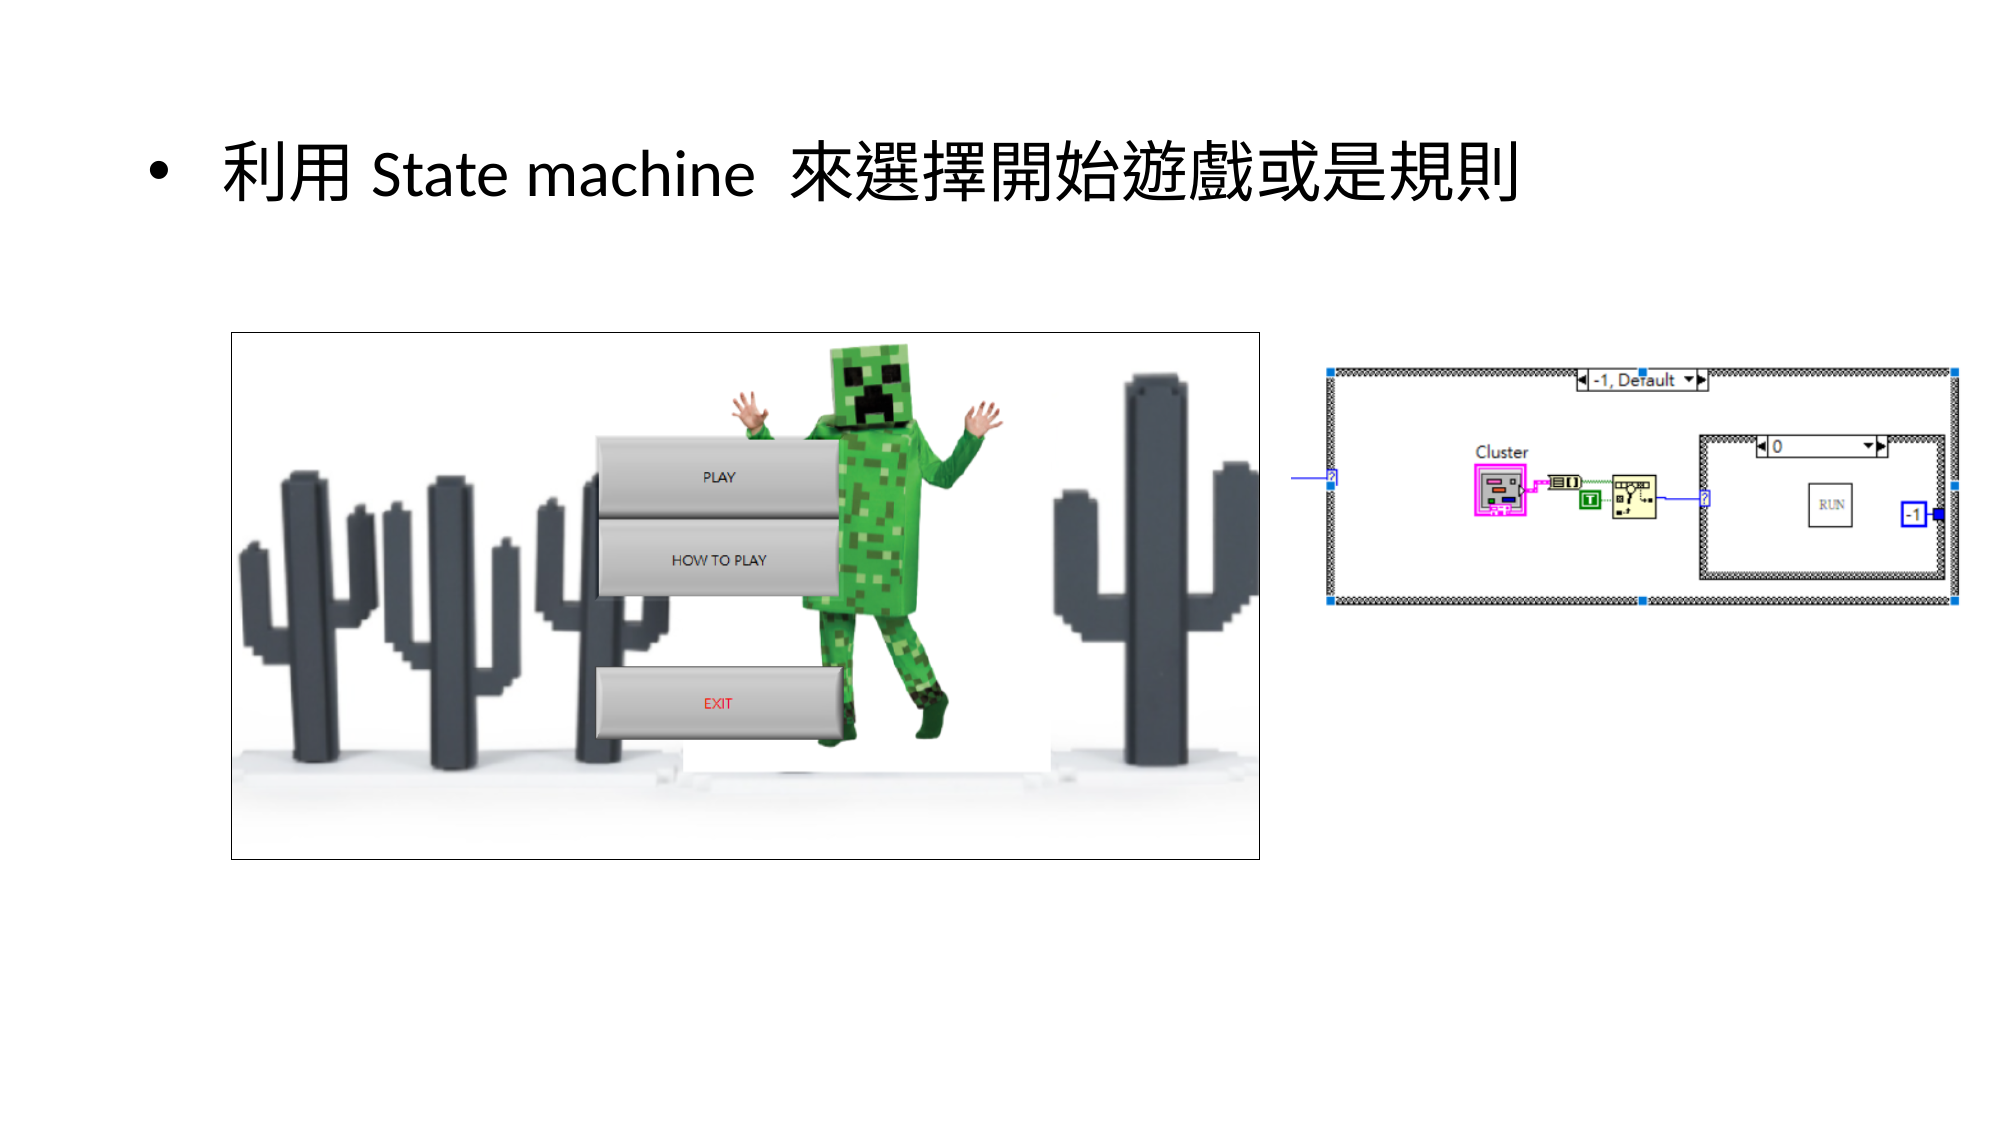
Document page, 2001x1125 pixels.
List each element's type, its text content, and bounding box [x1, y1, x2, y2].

picture [230, 332, 1260, 860]
picture [1291, 332, 1969, 629]
text_box 利用State machine 來選擇開始遊戲或是規則 [132, 122, 1608, 217]
